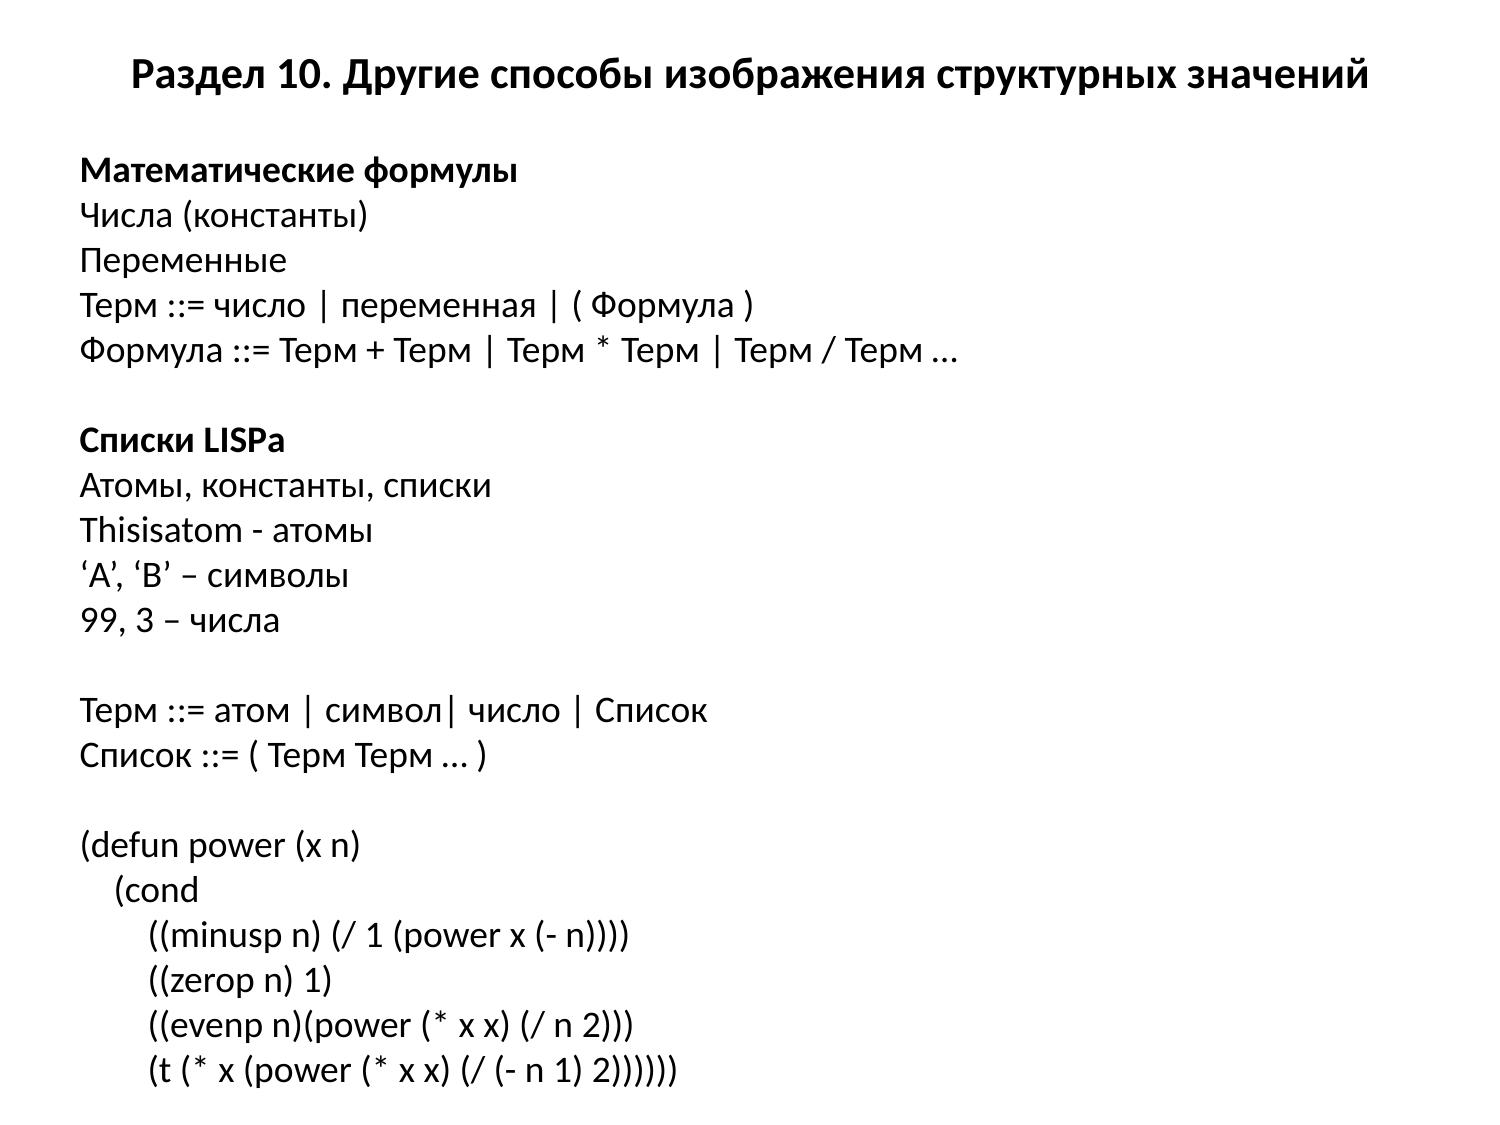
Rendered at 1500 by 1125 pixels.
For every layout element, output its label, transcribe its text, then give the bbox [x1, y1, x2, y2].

text_box Математические формулы Числа (константы) Переменные Терм ::= число | переменная | ( Формула ) Формула ::= Терм + Терм | Терм * Терм | Терм / Терм … Списки LISPа Атомы, константы, списки Thisisatom - атомы ‘A’, ‘B’ – символы 99, 3 – числа Терм ::= атом | символ| число | Список Список ::= ( Терм Терм … ) (defun power (x n) (cond ((minusp n) (/ 1 (power x (- n)))) ((zerop n) 1) ((evenp n)(power (* x x) (/ n 2))) (t (* x (power (* x x) (/ (- n 1) 2)))))) [64, 137, 1447, 1097]
title Раздел 10. Другие способы изображения структурных значений [76, 30, 1427, 112]
